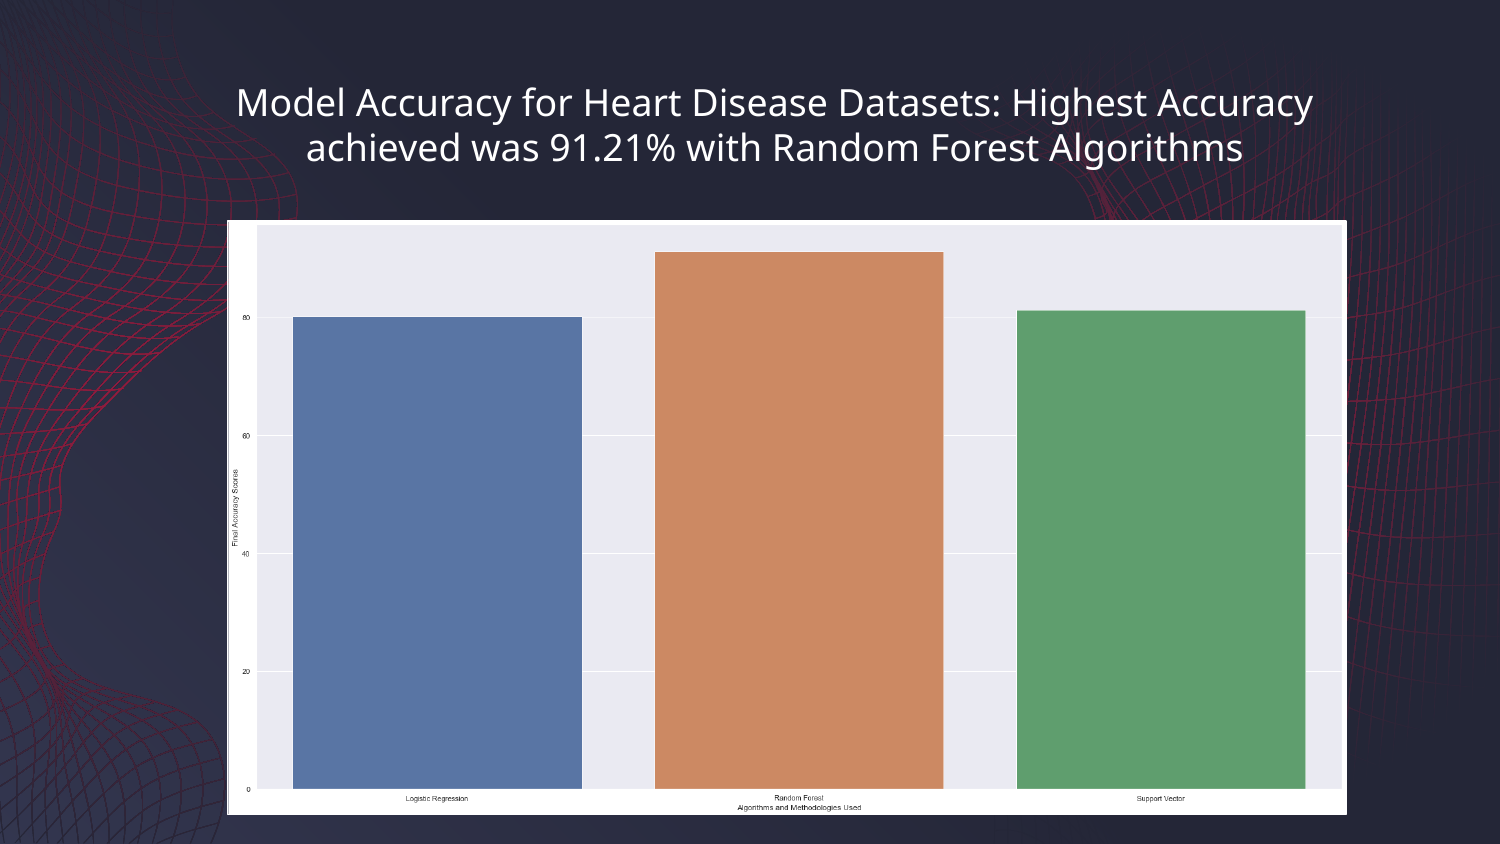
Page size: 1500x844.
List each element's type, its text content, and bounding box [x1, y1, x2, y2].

picture [228, 221, 1346, 814]
title Model Accuracy for Heart Disease Datasets: Highest Accuracy achieved was 91.21% with Random Forest Algorithms [165, 46, 1385, 202]
